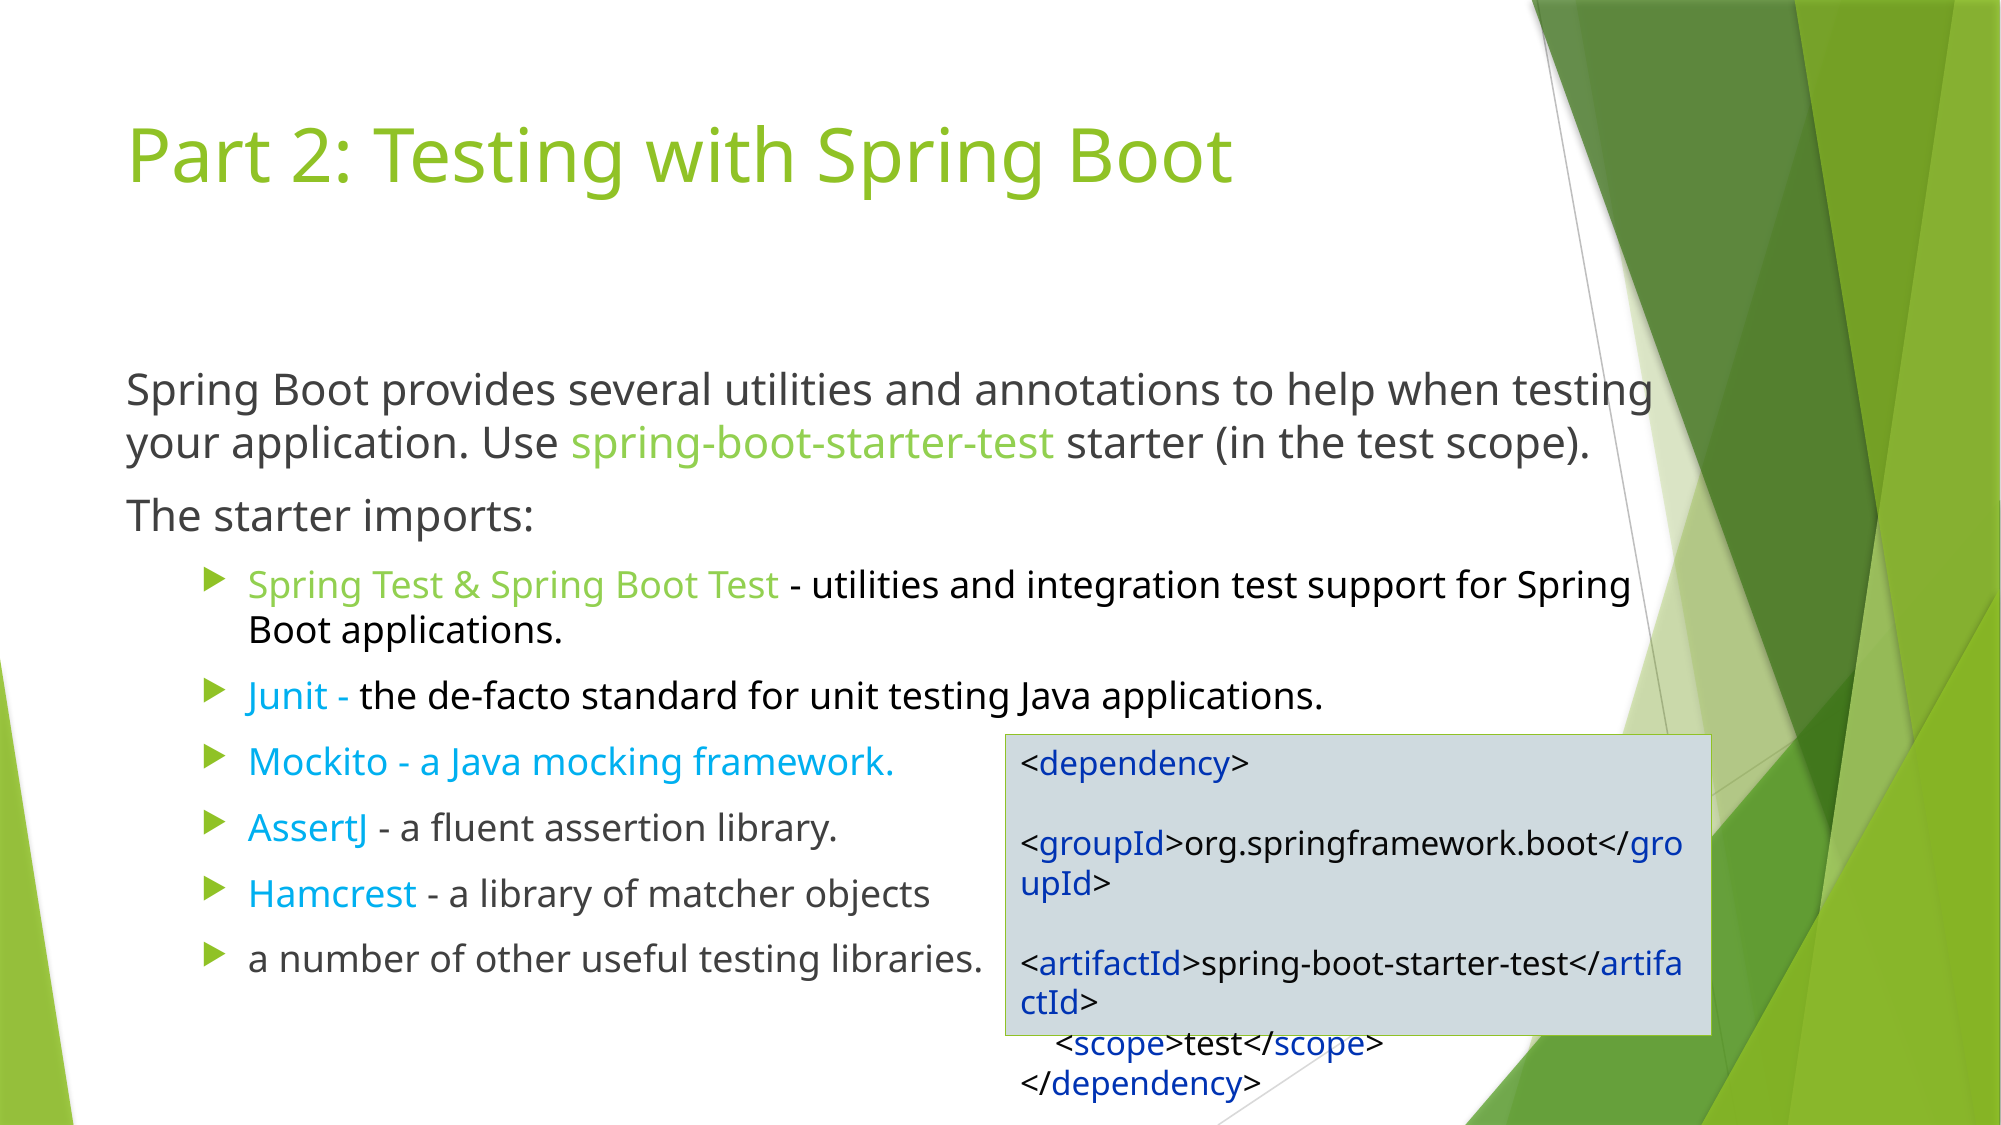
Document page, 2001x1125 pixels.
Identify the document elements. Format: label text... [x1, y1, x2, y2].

list <dependency> <groupId>org.springframework.boot</groupId> <artifactId>spring-boot-starter-test</artifactId> <scope>test</scope> </dependency> [1005, 734, 1712, 1036]
title Part 2: Testing with Spring Boot [111, 99, 1522, 317]
list Spring Boot provides several utilities and annotations to help when testing your application. Use spring-boot-starter-test starter (in the test scope). The starter imports: Spring Test & Spring Boot Test - utilities and integration test support for Spring Boot applications. Junit - the de-facto standard for unit testing Java applications. Mockito - a Java mocking framework. AssertJ - a fluent assertion library. Hamcrest - a library of matcher objects a number of other useful testing libraries. [111, 354, 1712, 998]
